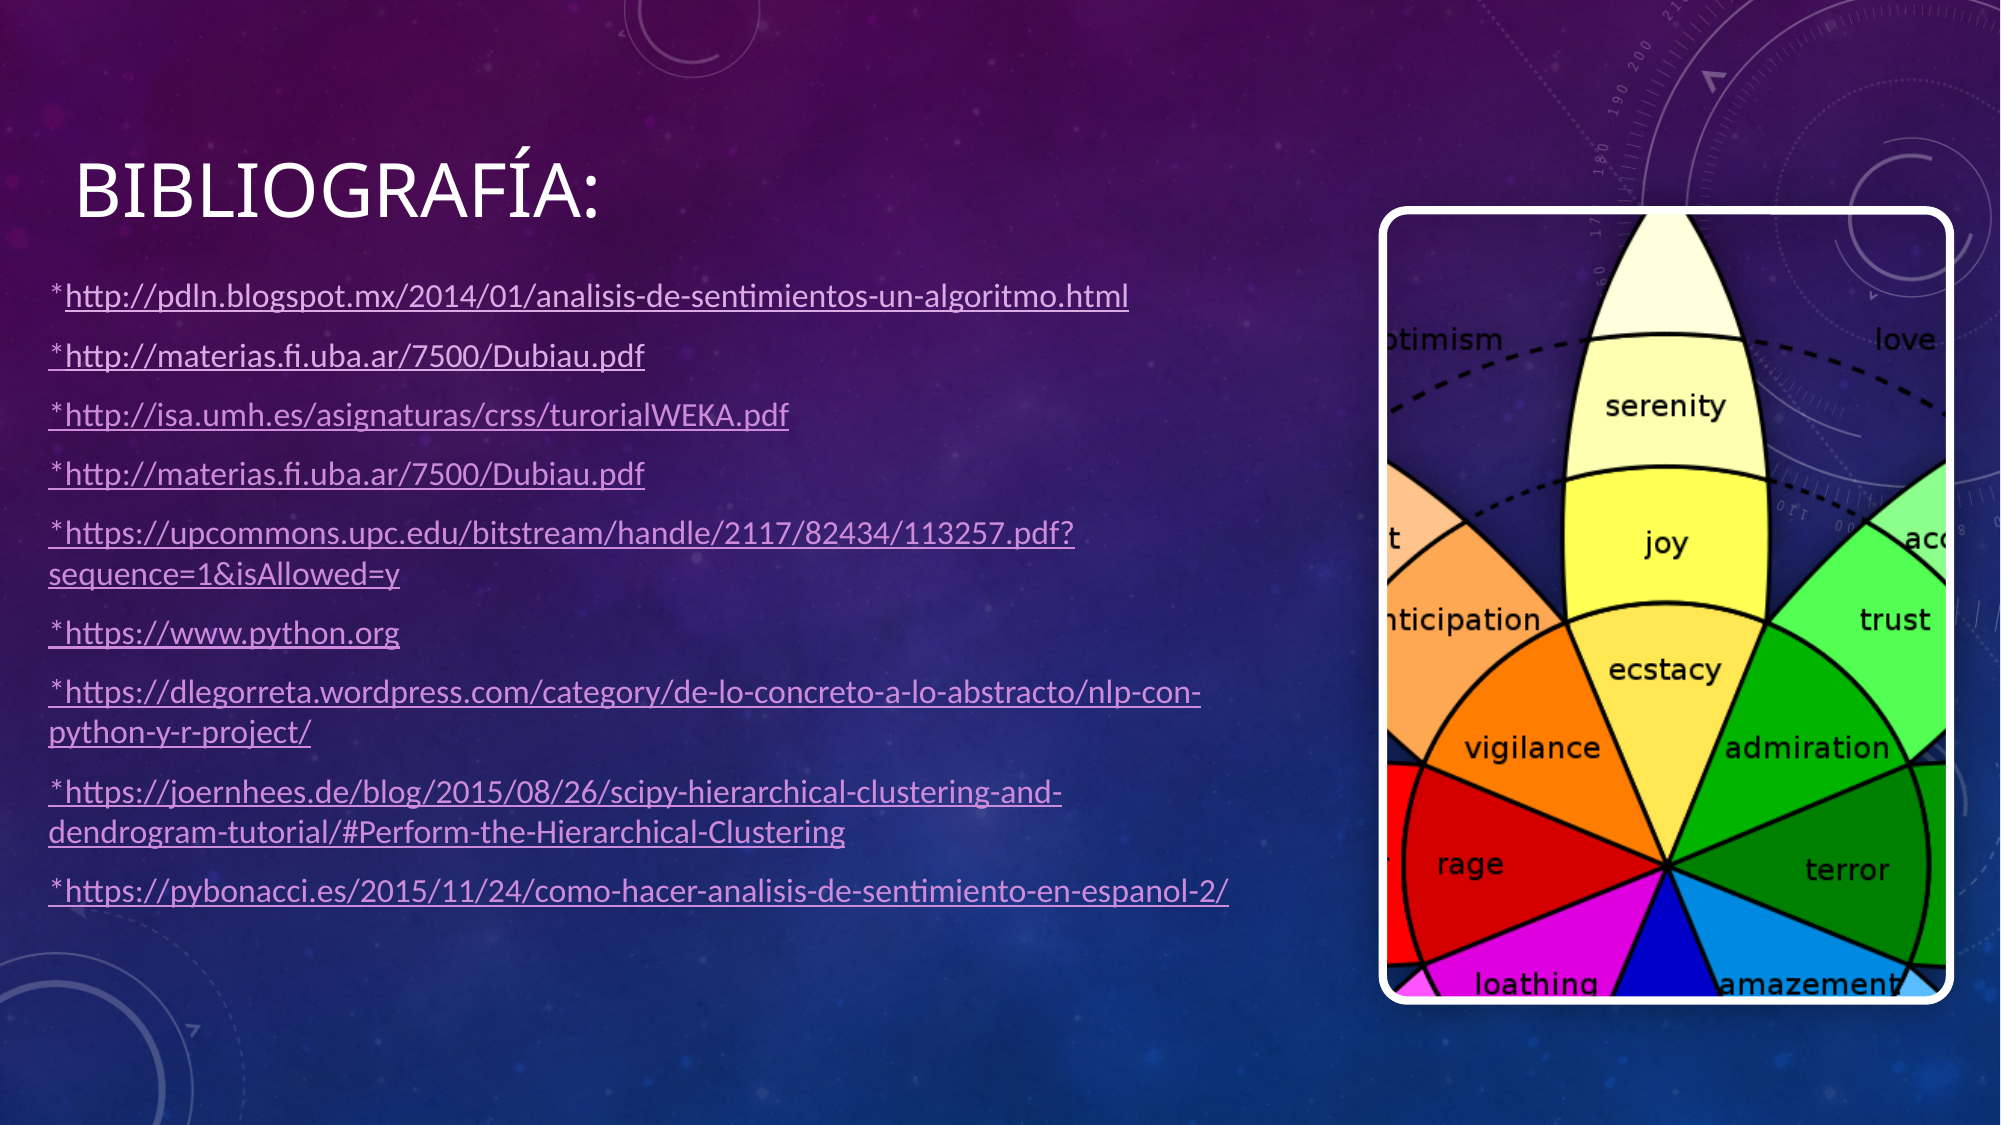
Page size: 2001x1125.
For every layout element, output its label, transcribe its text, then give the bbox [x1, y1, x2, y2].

title Bibliografía: [58, 14, 1070, 240]
picture [0, 0, 2001, 1125]
list *http://pdln.blogspot.mx/2014/01/analisis-de-sentimientos-un-algoritmo.html *http://materias.fi.uba.ar/7500/Dubiau.pdf *http://isa.umh.es/asignaturas/crss/turorialWEKA.pdf *http://materias.fi.uba.ar/7500/Dubiau.pdf *https://upcommons.upc.edu/bitstream/handle/2117/82434/113257.pdf?sequence=1&isAllowed=y *https://www.python.org *https://dlegorreta.wordpress.com/category/de-lo-concreto-a-lo-abstracto/nlp-con-python-y-r-project/ *https://joernhees.de/blog/2015/08/26/scipy-hierarchical-clustering-and-dendrogram-tutorial/#Perform-the-Hierarchical-Clustering *https://pybonacci.es/2015/11/24/como-hacer-analisis-de-sentimiento-en-espanol-2/ [33, 266, 1253, 1082]
